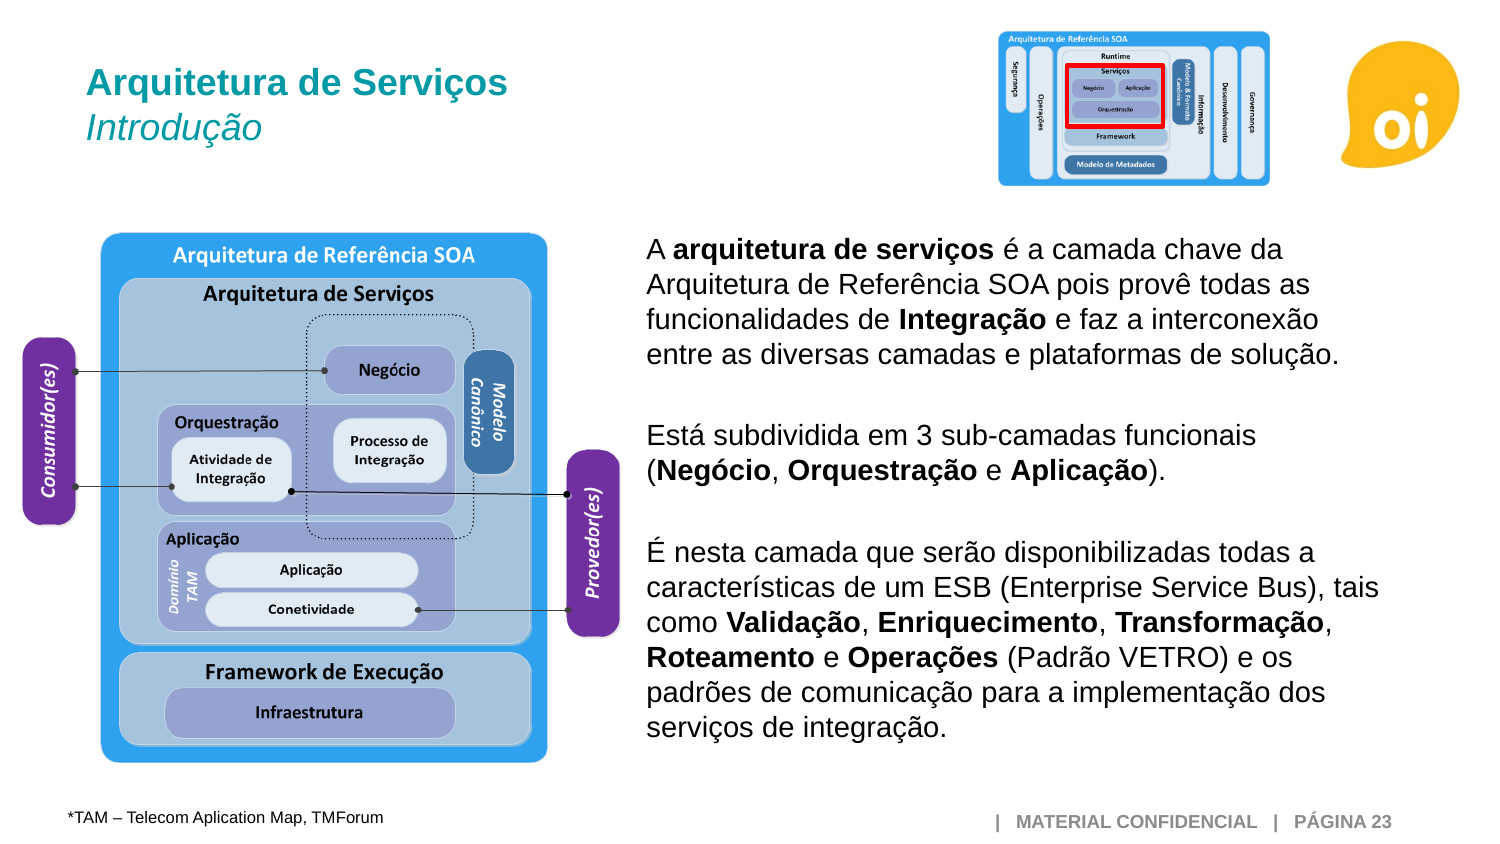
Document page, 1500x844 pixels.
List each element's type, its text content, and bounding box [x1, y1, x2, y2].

title Arquitetura de Serviços Introdução [70, 50, 992, 157]
text_box *TAM – Telecom Aplication Map, TMForum [53, 799, 857, 835]
list A arquitetura de serviços é a camada chave da Arquitetura de Referência SOA pois provê todas as funcionalidades de Integração e faz a interconexão entre as diversas camadas e plataformas de solução. Está subdividida em 3 sub-camadas funcionais (Negócio, Orquestração e Aplicação). É nesta camada que serão disponibilizadas todas a características de um ESB (Enterprise Service Bus), tais como Validação, Enriquecimento, Transformação, Roteamento e Operações (Padrão VETRO) e os padrões de comunicação para a implementação dos serviços de integração. [631, 222, 1408, 761]
slide_number | MATERIAL CONFIDENCIAL | PÁGINA 23 [773, 799, 1408, 844]
picture [0, 0, 1500, 844]
